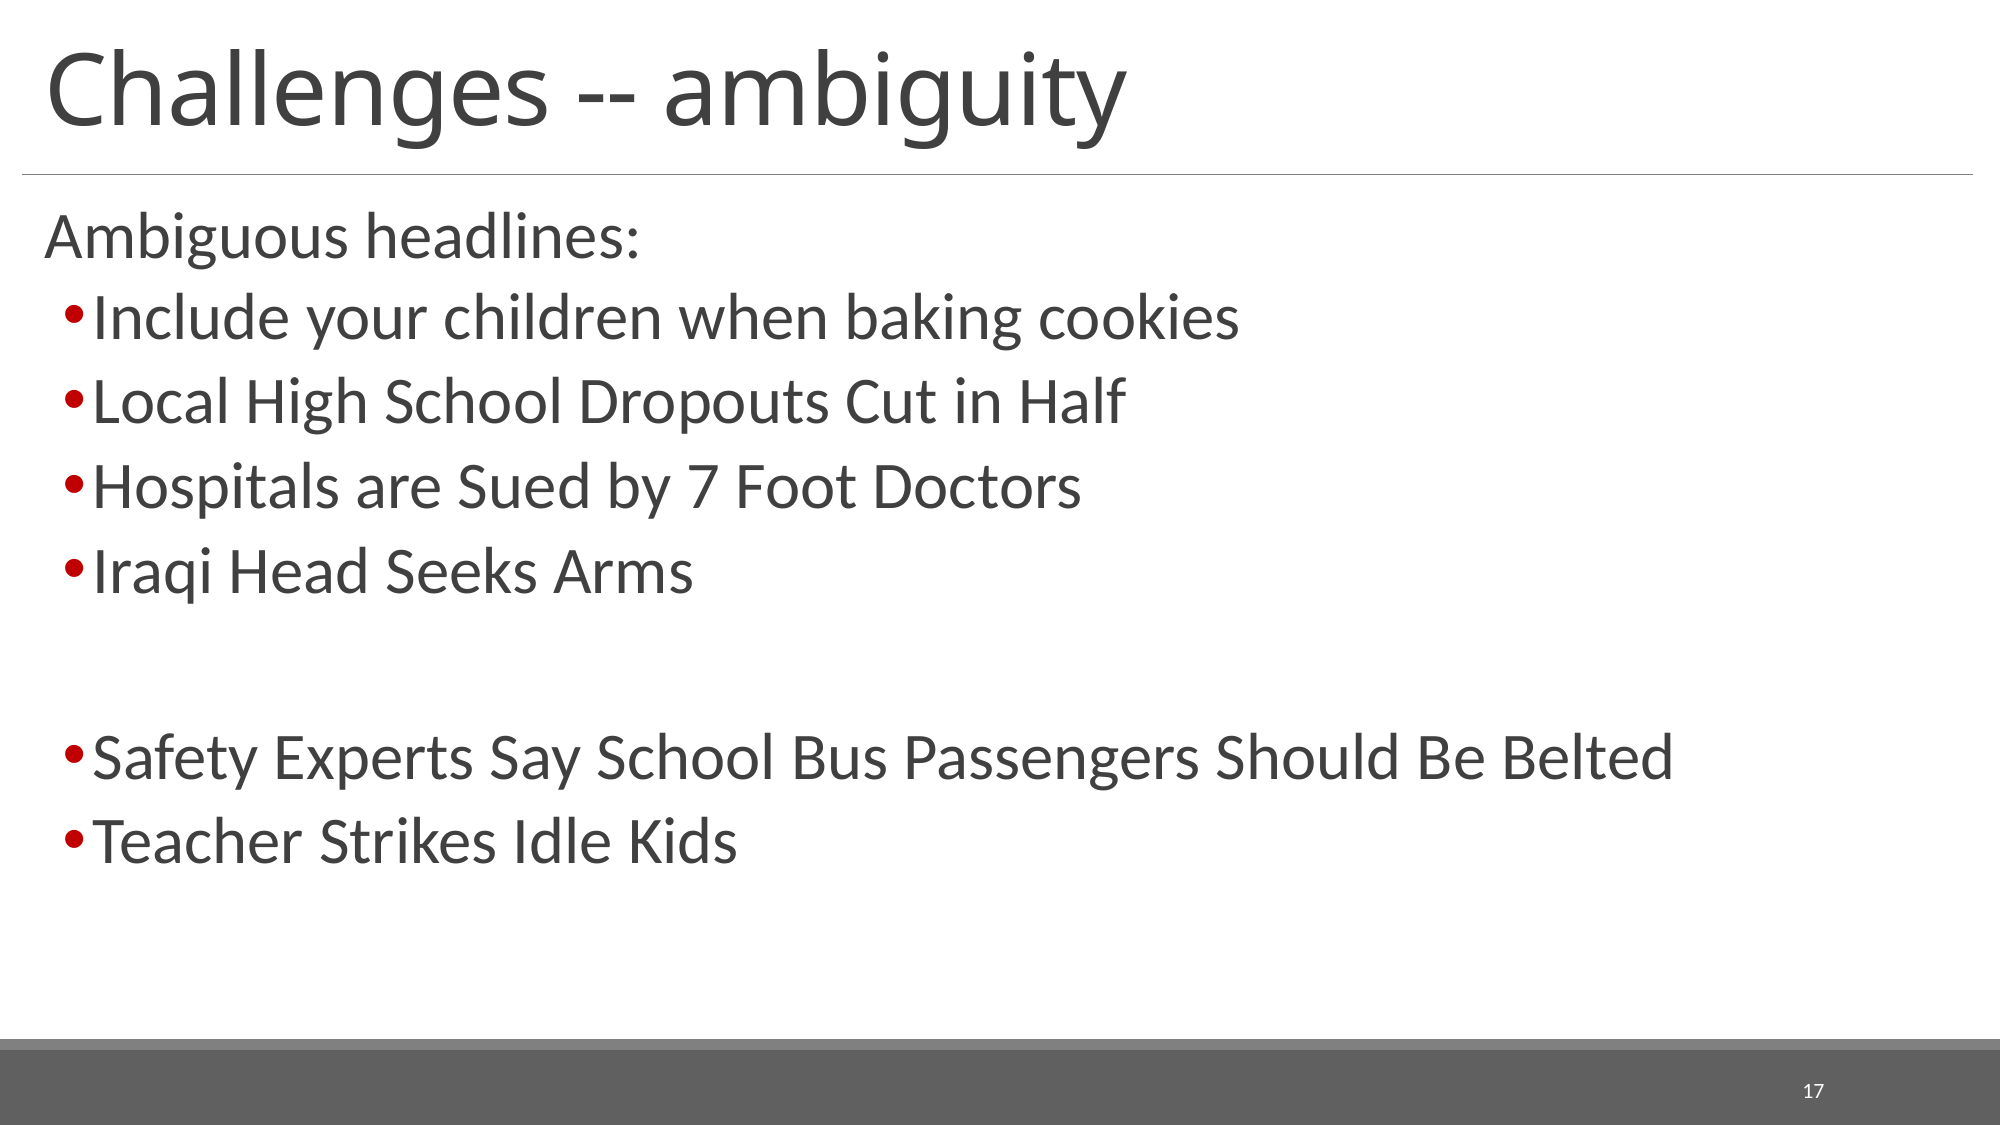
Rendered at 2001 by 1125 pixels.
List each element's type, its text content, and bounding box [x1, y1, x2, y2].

title Challenges -- ambiguity [29, 22, 1969, 154]
slide_number 17 [1624, 1059, 1840, 1120]
list Ambiguous headlines: Include your children when baking cookies Local High School Dropouts Cut in Half Hospitals are Sued by 7 Foot Doctors Iraqi Head Seeks Arms Safety Experts Say School Bus Passengers Should Be Belted Teacher Strikes Idle Kids [29, 193, 1969, 1030]
